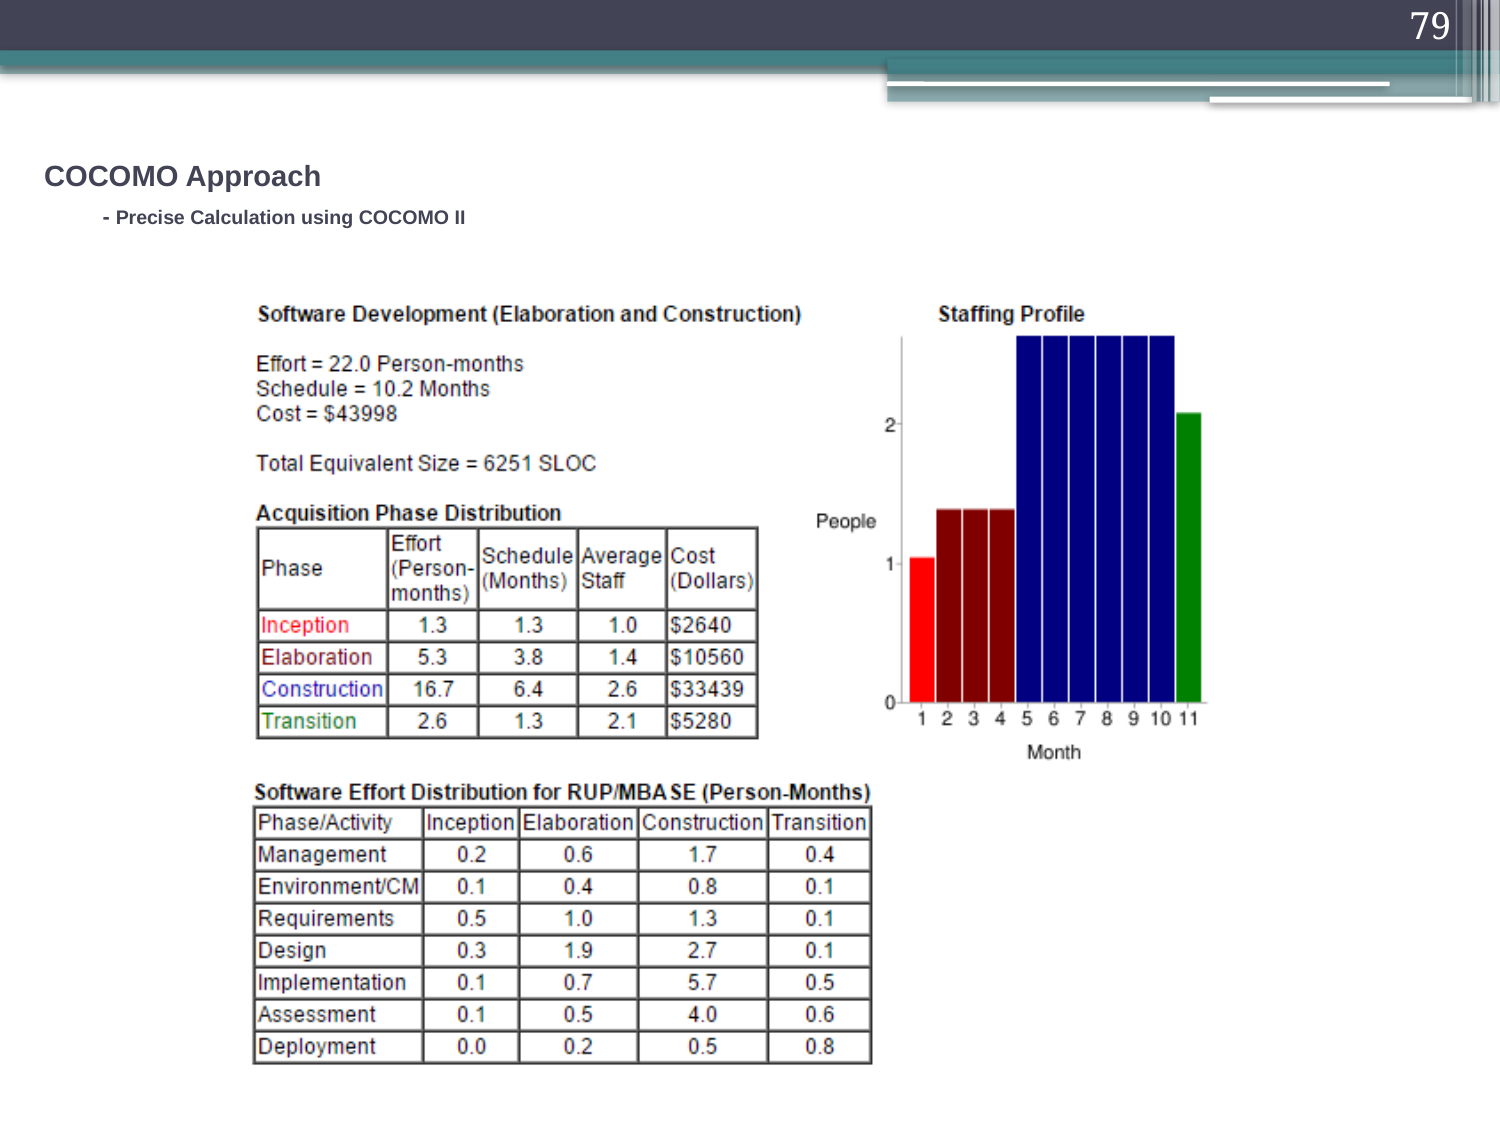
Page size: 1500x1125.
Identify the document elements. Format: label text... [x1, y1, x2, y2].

slide_number 79 [1341, 0, 1466, 61]
picture [241, 290, 1365, 1082]
title COCOMO Approach - Precise Calculation using COCOMO II [29, 149, 1365, 278]
